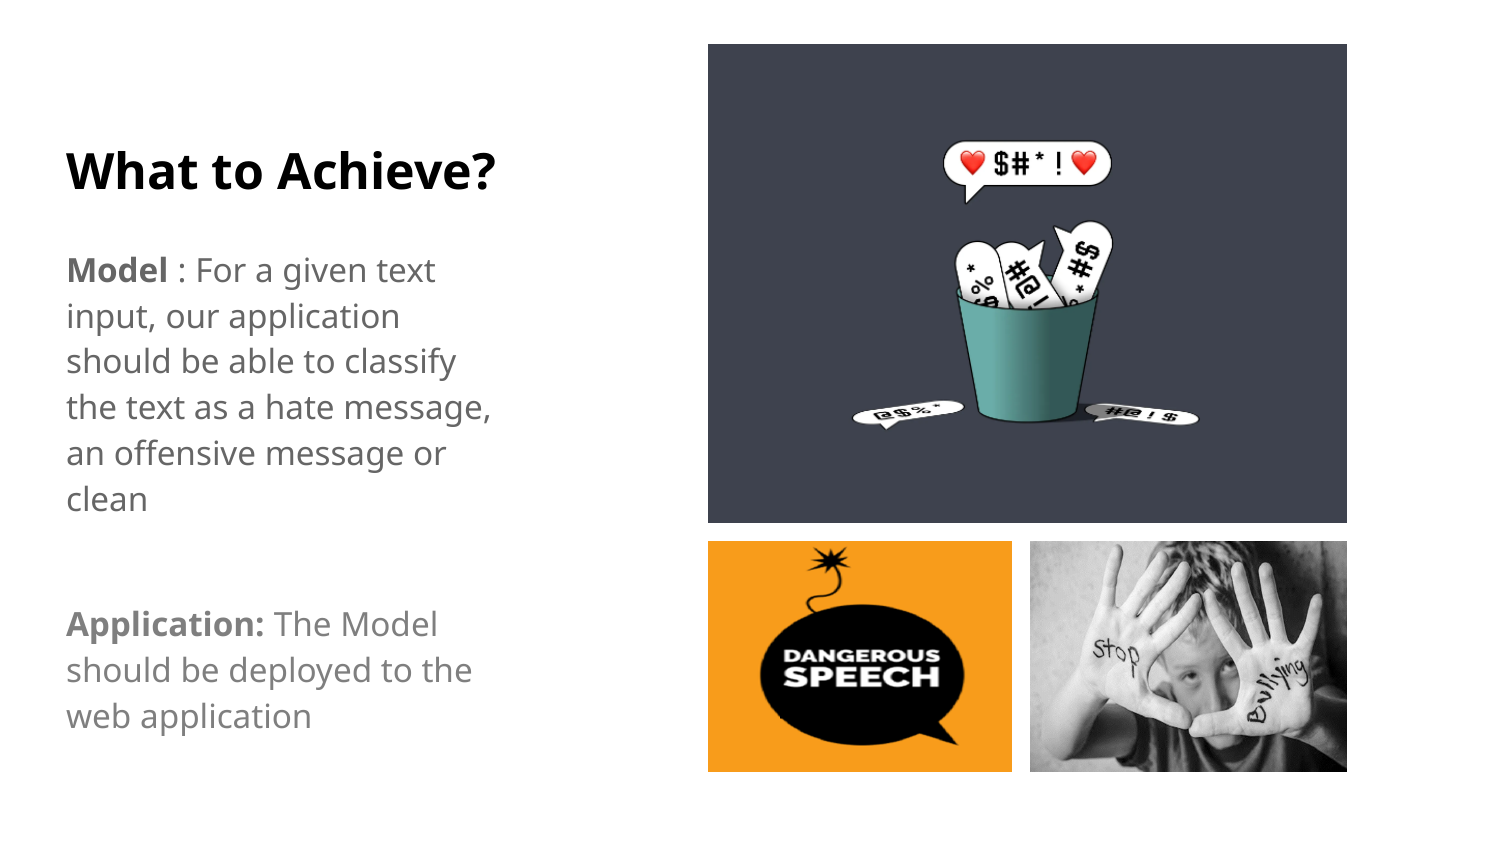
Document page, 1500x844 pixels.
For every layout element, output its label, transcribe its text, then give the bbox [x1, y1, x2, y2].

picture [1030, 541, 1347, 772]
picture [707, 541, 1013, 772]
picture [707, 44, 1347, 523]
title What to Achieve? [51, 91, 512, 216]
list Model : For a given text input, our application should be able to classify the text as a hate message, an offensive message or clean Application: The Model should be deployed to the web application [51, 227, 512, 750]
